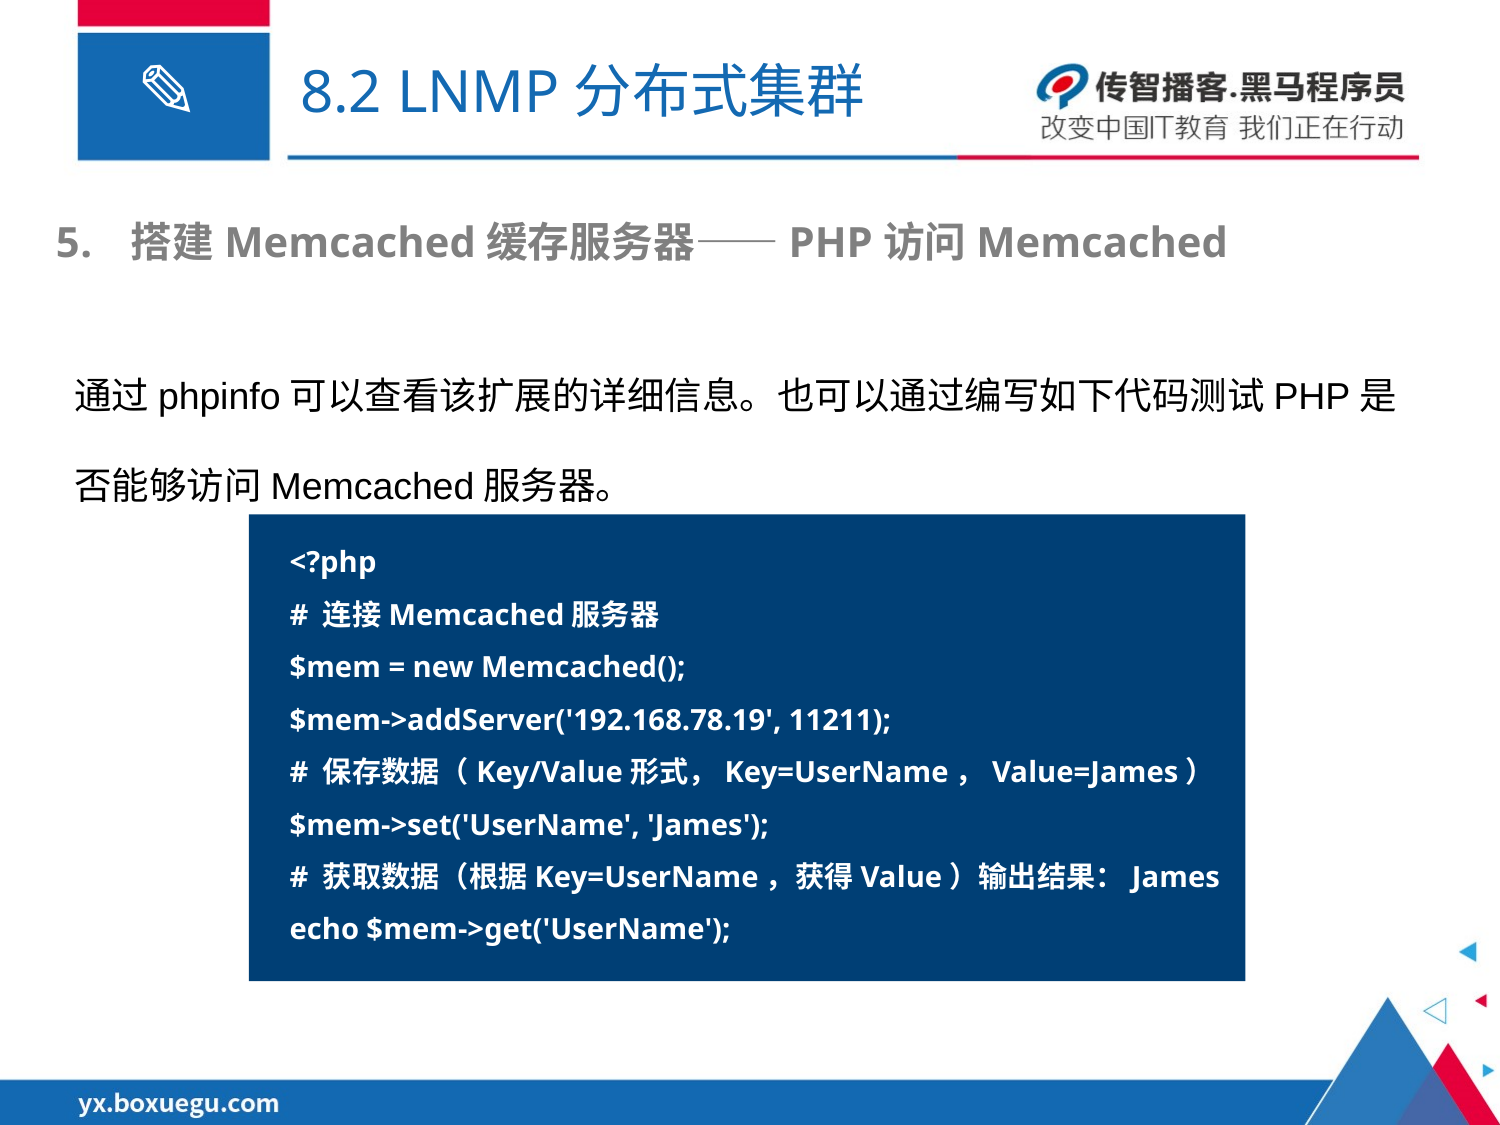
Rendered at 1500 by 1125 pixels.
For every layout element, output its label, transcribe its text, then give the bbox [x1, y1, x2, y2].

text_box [248, 513, 1246, 982]
title 8.2 LNMP分布式集群 [285, 25, 1137, 153]
picture [0, 0, 1500, 1125]
text_box 搭建Memcached缓存服务器——PHP访问Memcached [41, 208, 1424, 274]
text_box 通过phpinfo可以查看该扩展的详细信息。也可以通过编写如下代码测试PHP是否能够访问Memcached服务器。 [59, 319, 1438, 515]
